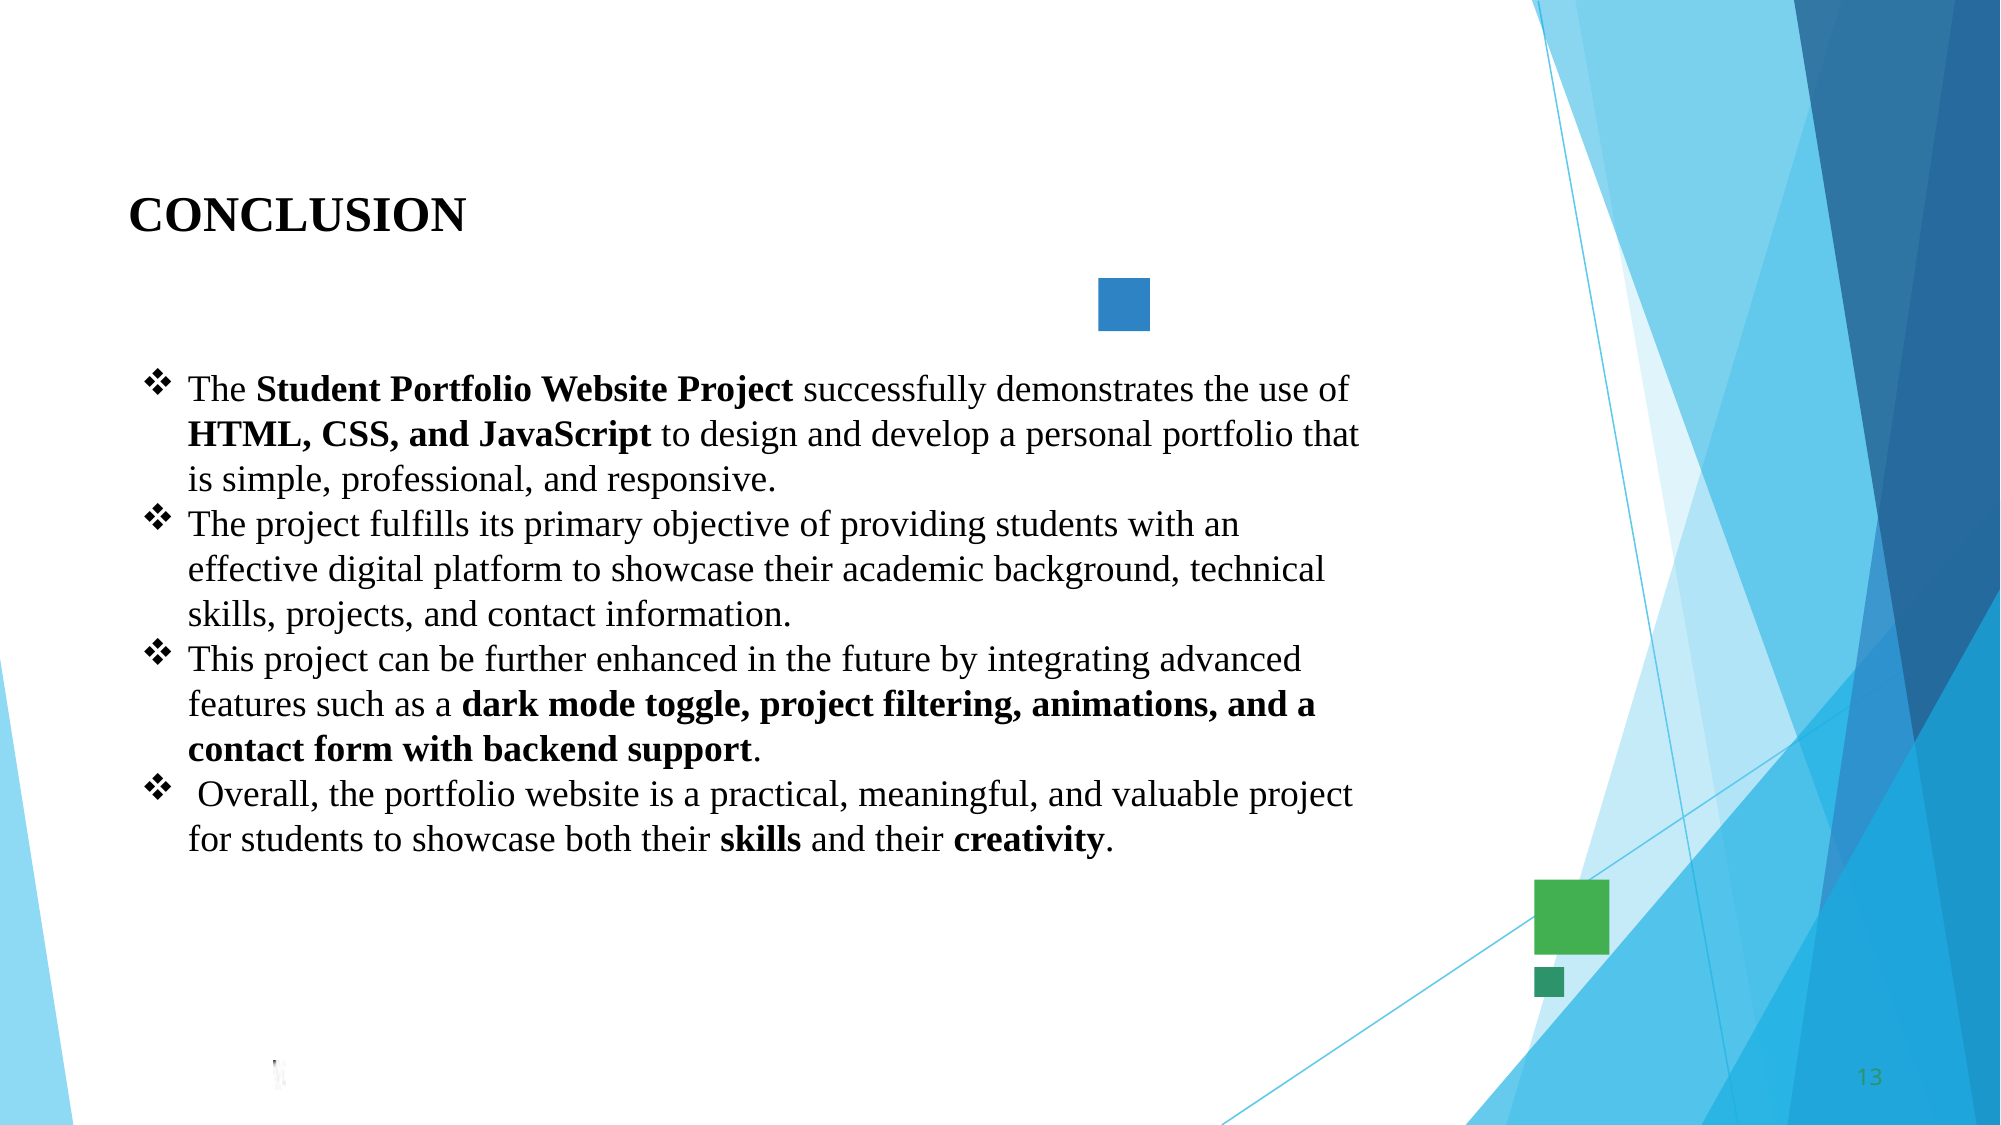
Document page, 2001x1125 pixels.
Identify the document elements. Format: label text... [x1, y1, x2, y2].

text_box [1098, 278, 1150, 332]
title CONCLUSION [125, 178, 878, 370]
picture [273, 1060, 286, 1090]
text_box The Student Portfolio Website Project successfully demonstrates the use of HTML, CSS, and JavaScript to design and develop a personal portfolio that is simple, professional, and responsive. The project fulfills its primary objective of providing students with an effective digital platform to showcase their academic background, technical skills, projects, and contact information. This project can be further enhanced in the future by integrating advanced features such as a dark mode toggle, project filtering, animations, and a contact form with backend support. Overall, the portfolio website is a practical, meaningful, and valuable project for students to showcase both their skills and their creativity. [126, 356, 1377, 912]
text_box [1534, 879, 1610, 955]
text_box 13 [1849, 1061, 1888, 1095]
text_box [1534, 967, 1565, 997]
